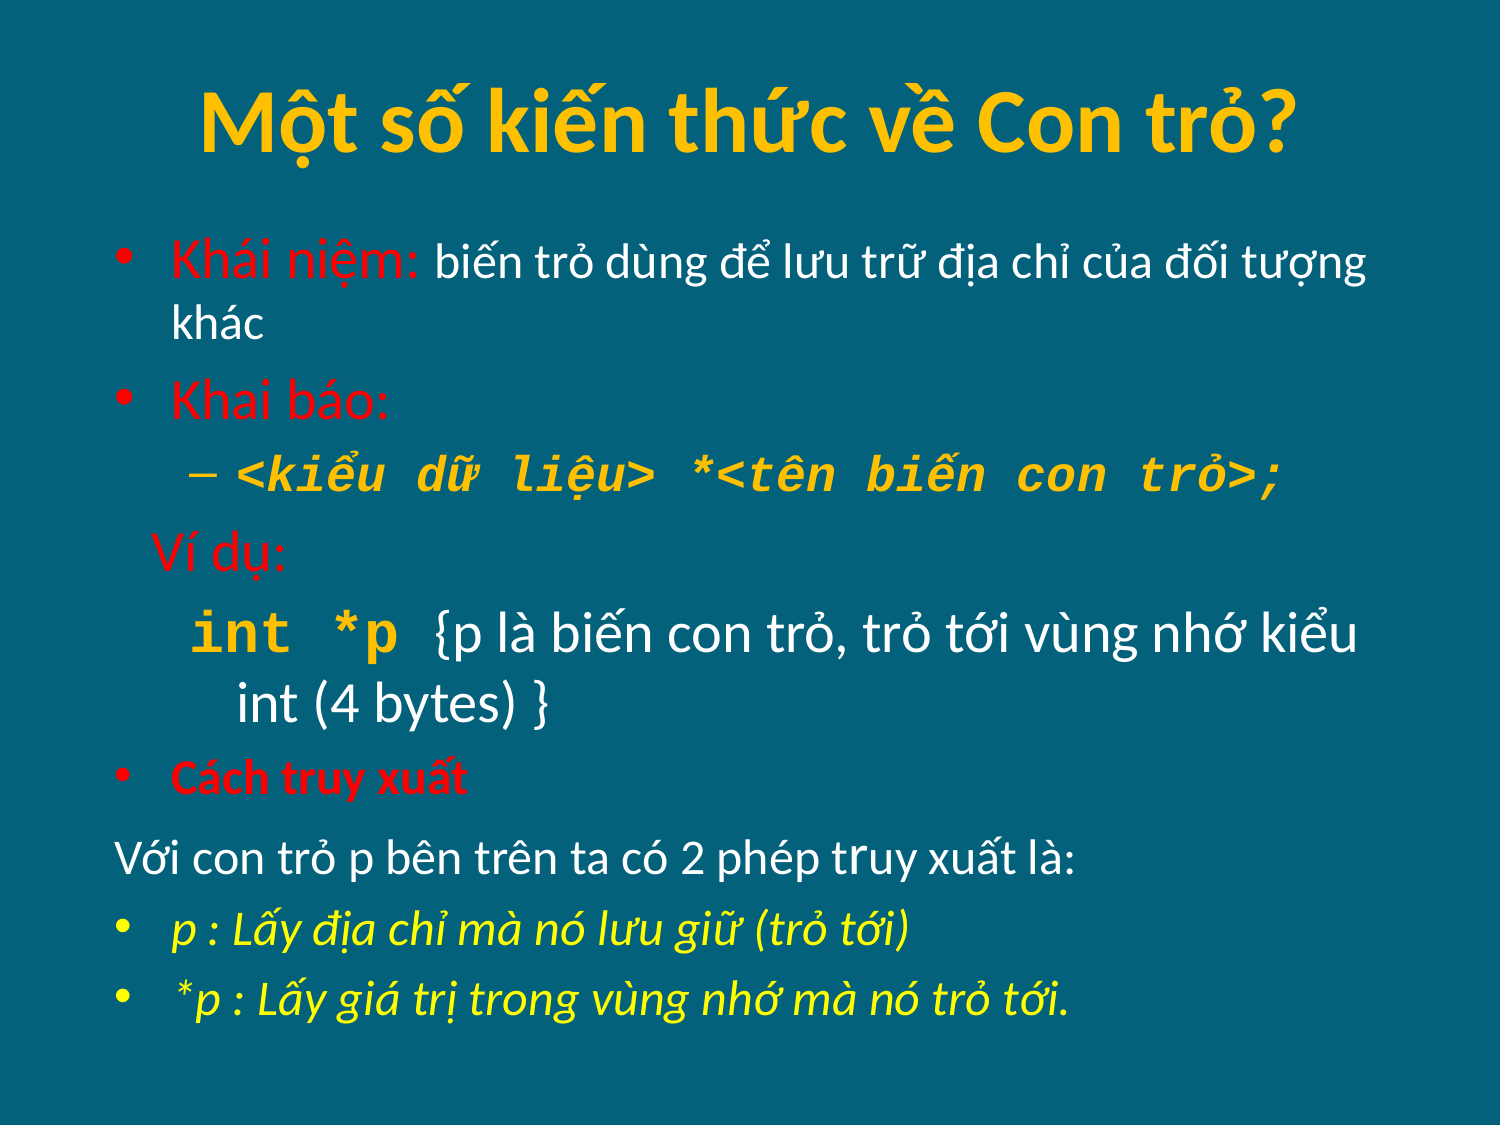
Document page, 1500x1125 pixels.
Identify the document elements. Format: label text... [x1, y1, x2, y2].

title Một số kiến thức về Con trỏ? [75, 45, 1425, 188]
list Khái niệm: biến trỏ dùng để lưu trữ địa chỉ của đối tượng khác Khai báo: <kiểu dữ liệu> *<tên biến con trỏ>; Ví dụ: int *p {p là biến con trỏ, trỏ tới vùng nhớ kiểu int (4 bytes) } Cách truy xuất Với con trỏ p bên trên ta có 2 phép truy xuất là: p : Lấy địa chỉ mà nó lưu giữ (trỏ tới) *p : Lấy giá trị trong vùng nhớ mà nó trỏ tới. [99, 212, 1450, 1075]
